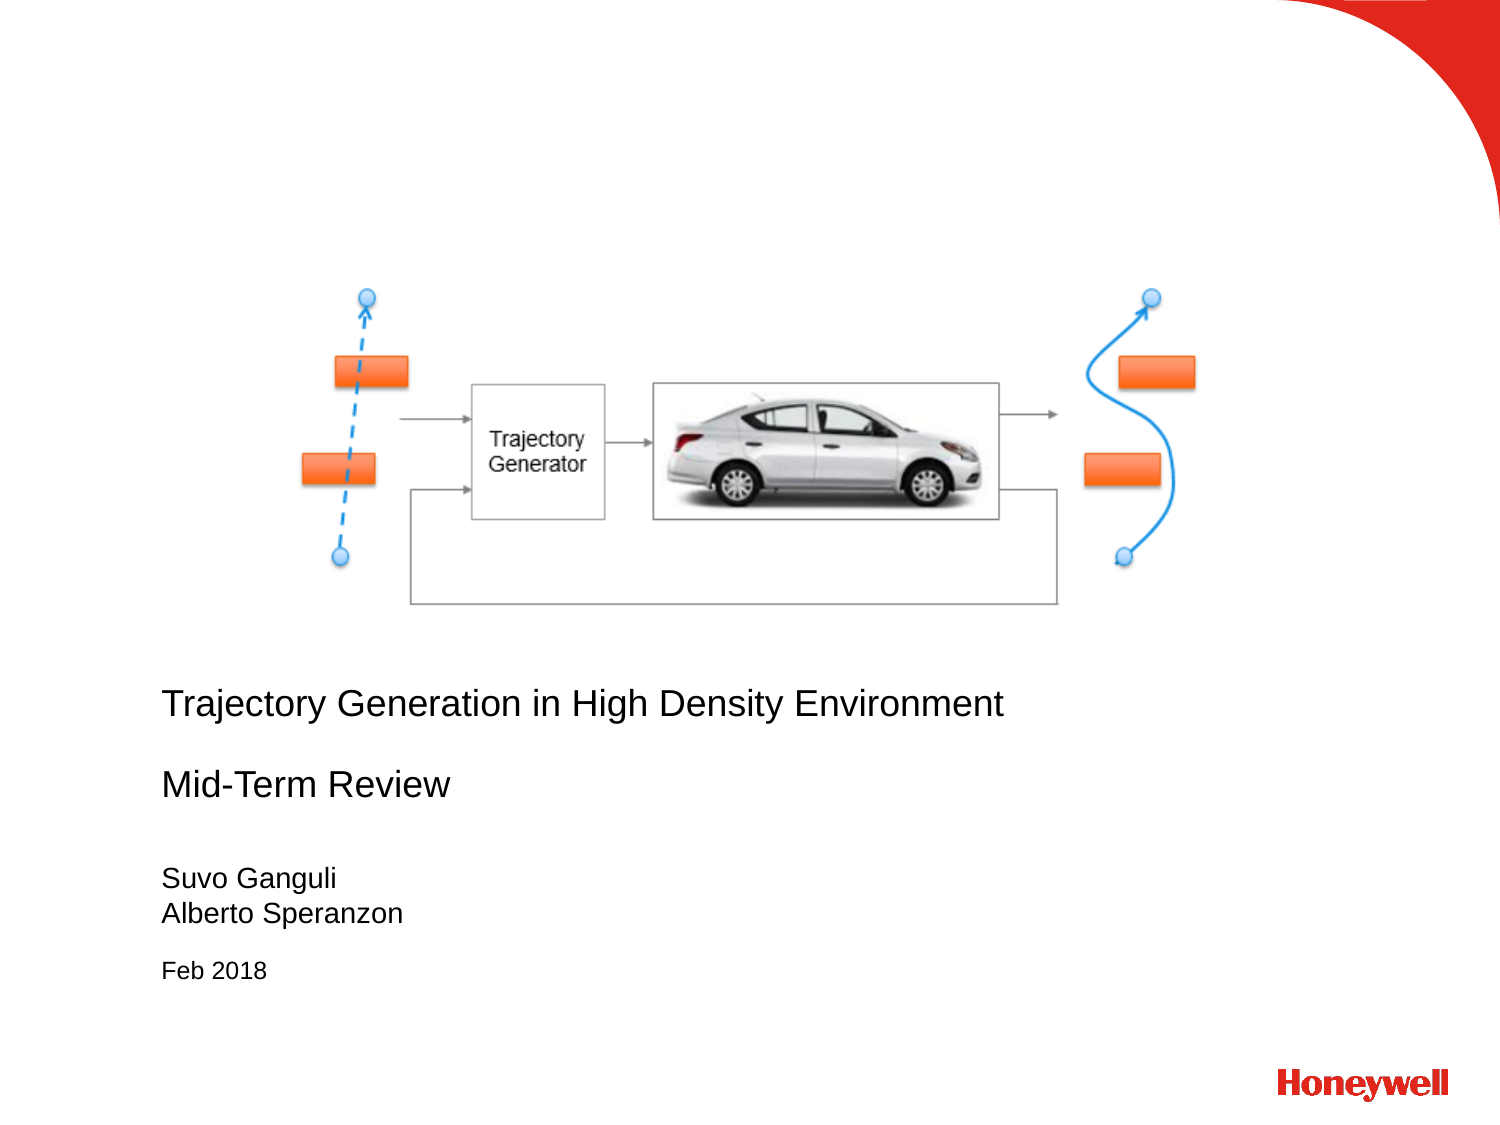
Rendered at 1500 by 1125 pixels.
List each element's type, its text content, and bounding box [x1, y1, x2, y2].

text_box Trajectory Generation in High Density Environment [146, 671, 1020, 732]
picture [1278, 1069, 1448, 1102]
text_box Suvo Ganguli Alberto Speranzon Feb 2018 [146, 851, 419, 992]
picture [282, 265, 1216, 624]
text_box Mid-Term Review [146, 752, 466, 813]
